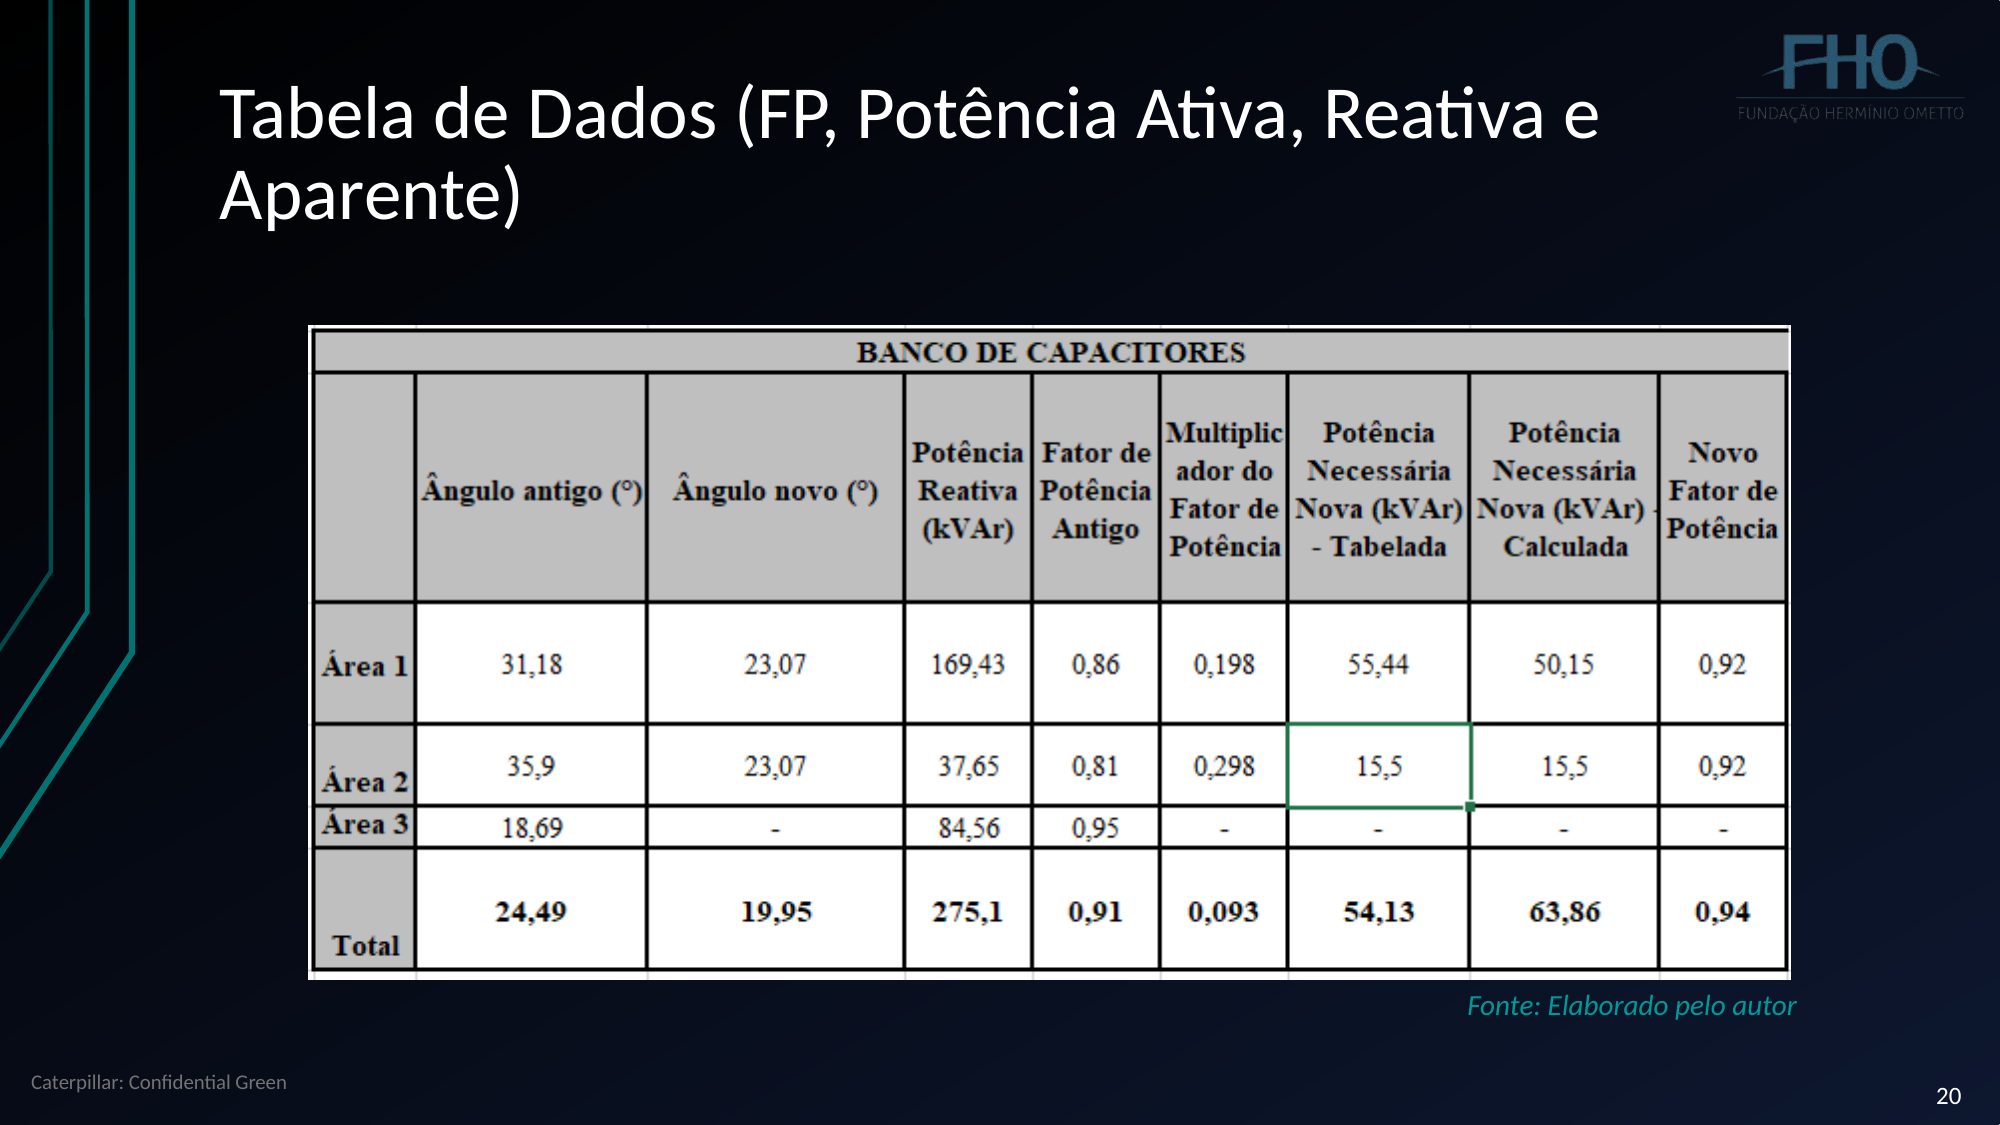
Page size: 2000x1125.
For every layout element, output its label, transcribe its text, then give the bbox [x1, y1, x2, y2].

text_box Fonte: Elaborado pelo autor [1452, 979, 1817, 1030]
title Tabela de Dados (FP, Potência Ativa, Reativa e Aparente) [199, 45, 1900, 246]
slide_number 20 [1916, 1064, 2000, 1124]
picture [1728, 30, 1972, 126]
picture [308, 324, 1791, 980]
